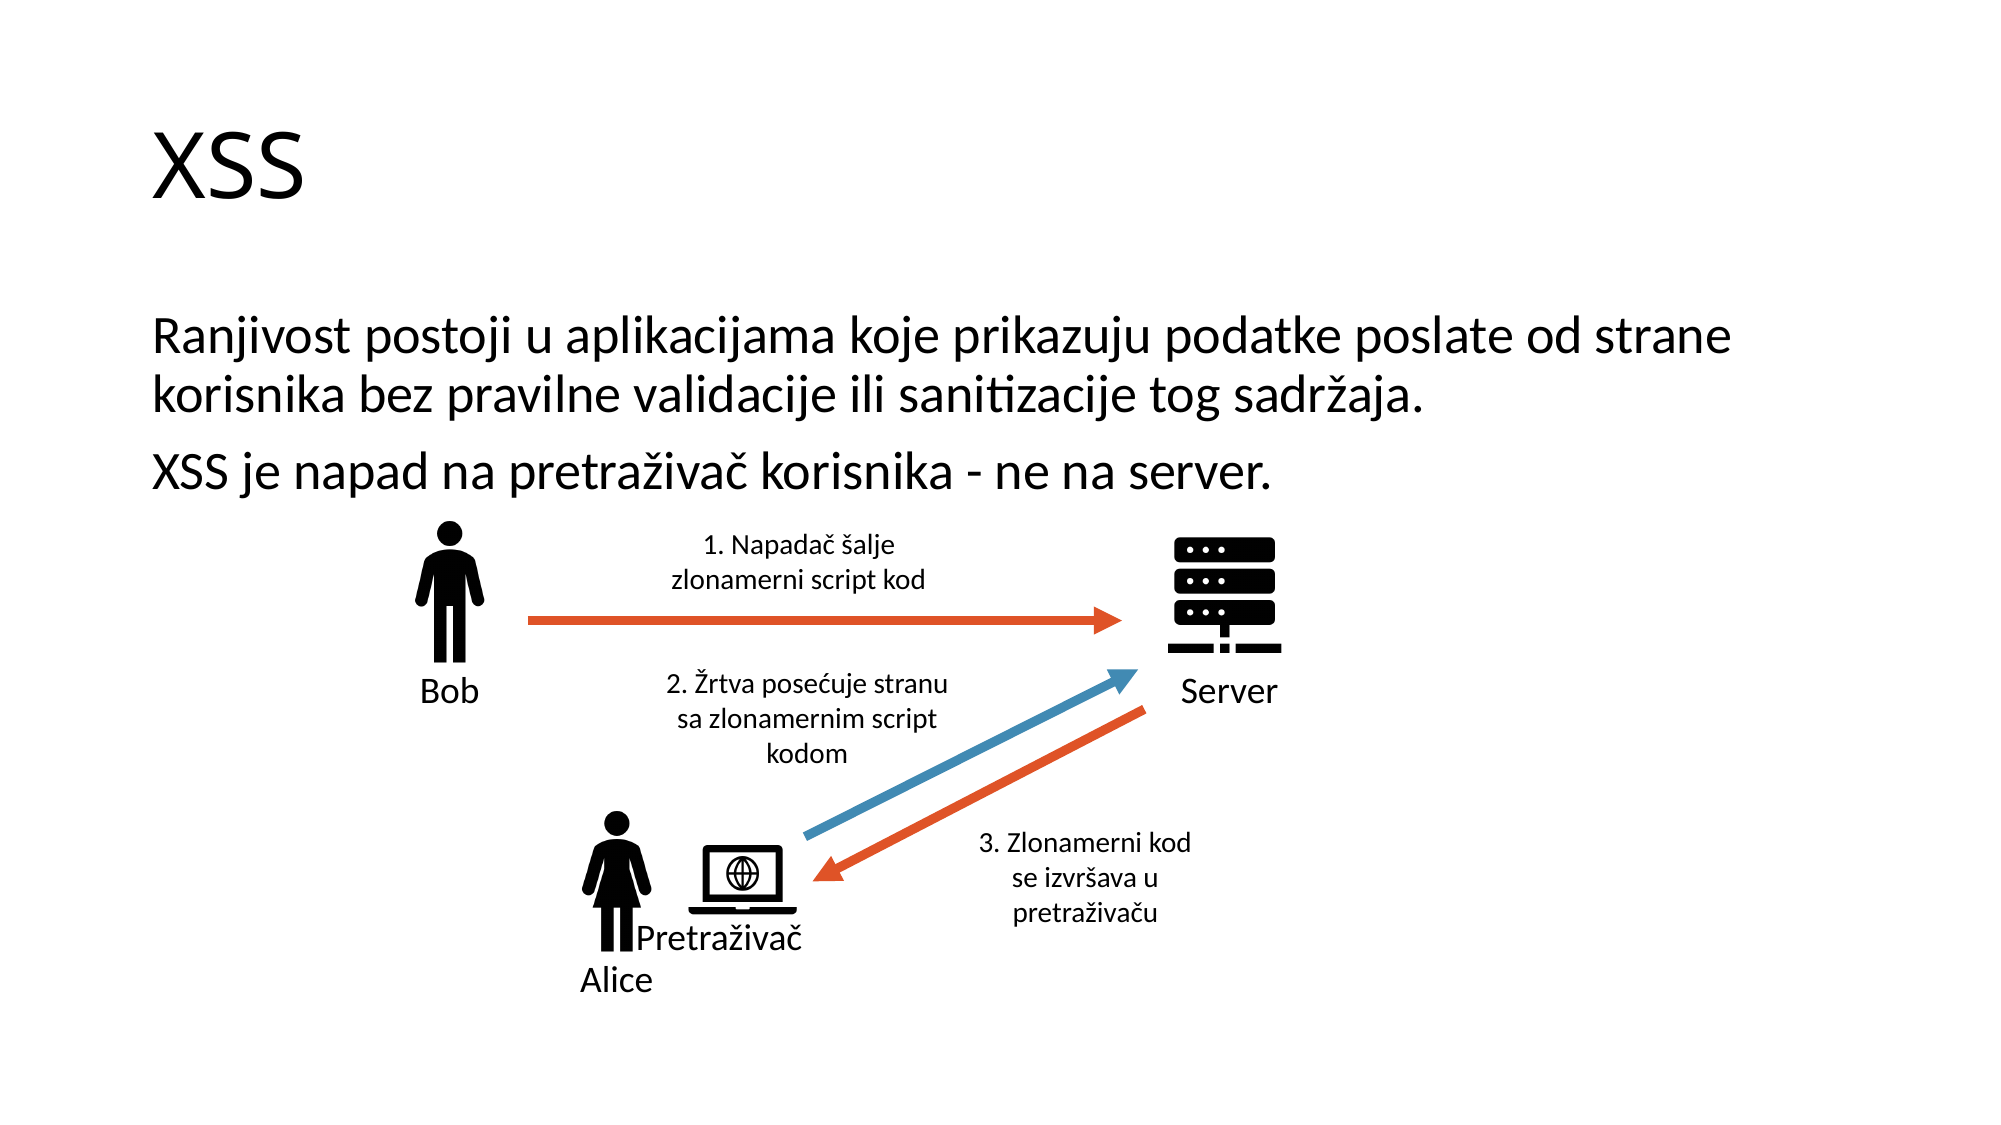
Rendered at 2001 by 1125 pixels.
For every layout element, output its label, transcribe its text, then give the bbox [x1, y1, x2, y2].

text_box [804, 669, 1139, 837]
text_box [1149, 520, 1300, 719]
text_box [541, 806, 692, 1009]
text_box 2. Žrtva posećuje stranu sa zlonamernim script kodom [640, 657, 974, 778]
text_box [374, 516, 525, 719]
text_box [644, 820, 799, 954]
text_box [812, 709, 1145, 882]
title XSS [137, 59, 1863, 278]
text_box 3. Zlonamerni kod se izvršava u pretraživaču [948, 816, 1223, 936]
text_box 1. Napadač šalje zlonamerni script kod [653, 517, 945, 603]
list Ranjivost postoji u aplikacijama koje prikazuju podatke poslate od strane korisnika bez pravilne validacije ili sanitizacije tog sadržaja. XSS je napad na pretraživač korisnika - ne na server. [137, 299, 1863, 511]
